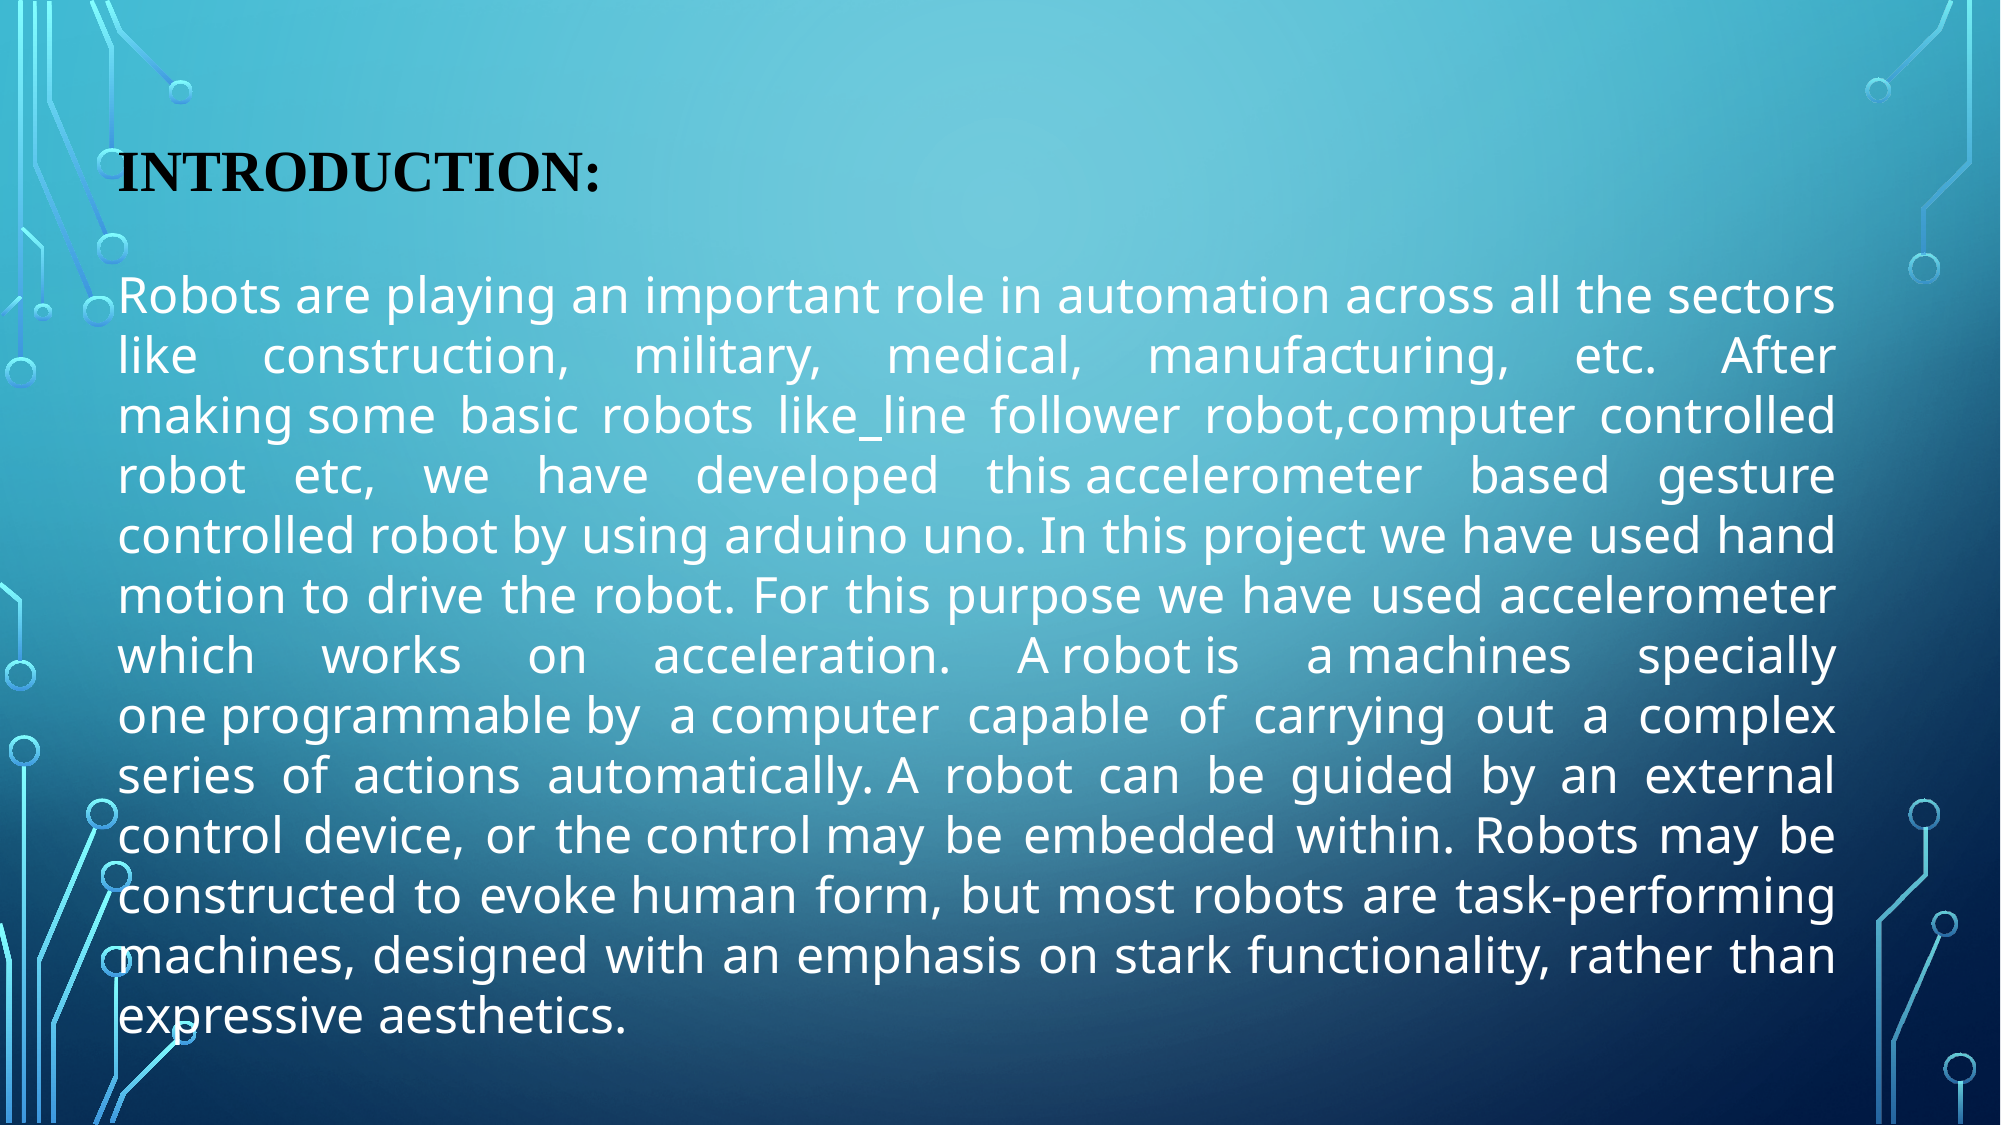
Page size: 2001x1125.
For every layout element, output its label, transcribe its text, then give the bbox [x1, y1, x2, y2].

text_box INTRODUCTION: Robots are playing an important role in automation across all the sectors like construction, military, medical, manufacturing, etc. After making some basic robots like line follower robot,computer controlled robot etc, we have developed this accelerometer based gesture controlled robot by using arduino uno. In this project we have used hand motion to drive the robot. For this purpose we have used accelerometer which works on acceleration. A robot is a machines specially one programmable by a computer capable of carrying out a complex series of actions automatically. A robot can be guided by an external control device, or the control may be embedded within. Robots may be constructed to evoke human form, but most robots are task-performing machines, designed with an emphasis on stark functionality, rather than expressive aesthetics. [103, 125, 1853, 1111]
